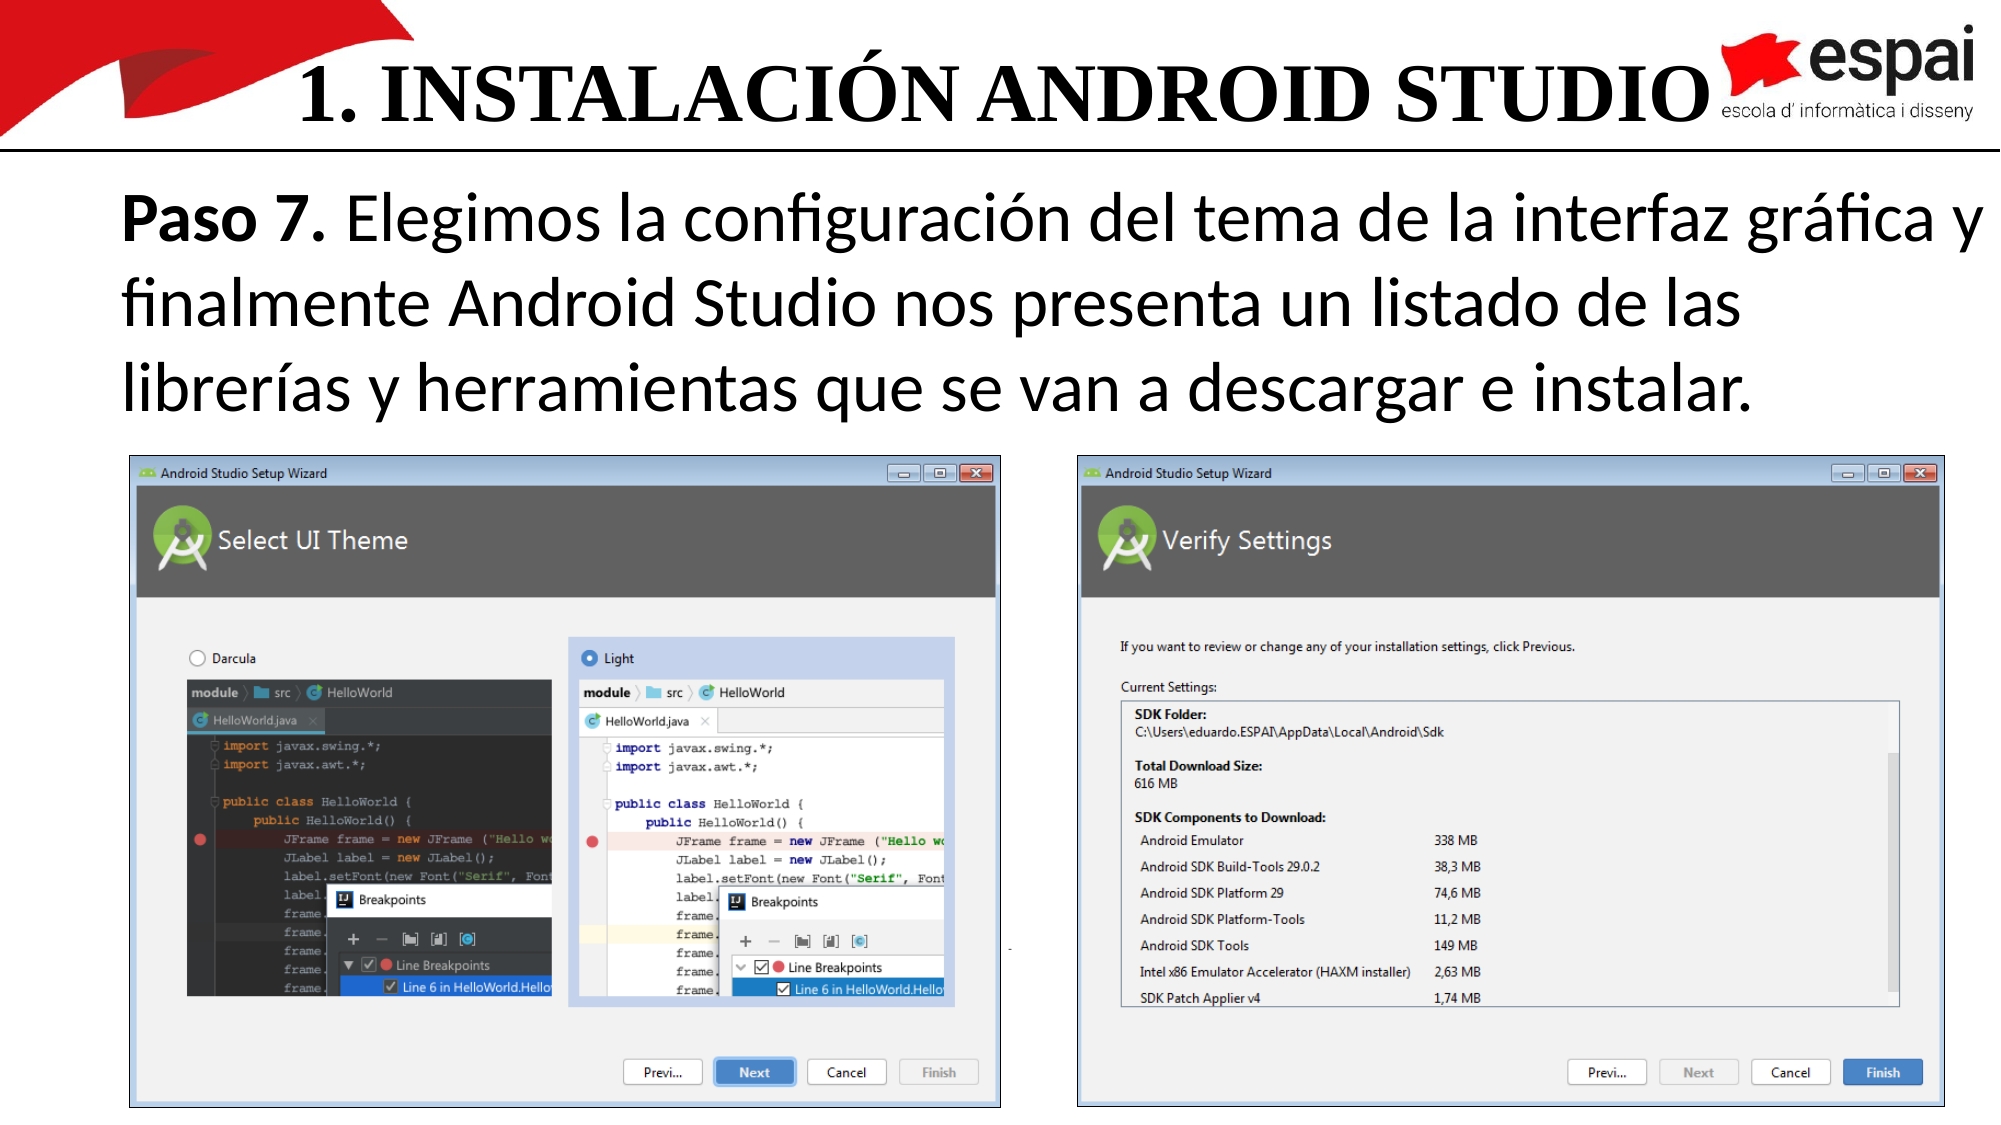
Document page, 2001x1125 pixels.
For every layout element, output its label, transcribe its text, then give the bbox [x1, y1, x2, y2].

text_box Paso 7. Elegimos la configuración del tema de la interfaz gráfica y finalmente Android Studio nos presenta un listado de las librerías y herramientas que se van a descargar e instalar. [117, 168, 1992, 426]
picture [1756, 21, 1973, 122]
picture [129, 455, 1001, 1108]
picture [0, 0, 255, 137]
text_box 1. INSTALACIÓN ANDROID STUDIO [255, 0, 1756, 146]
picture [1077, 455, 1945, 1107]
